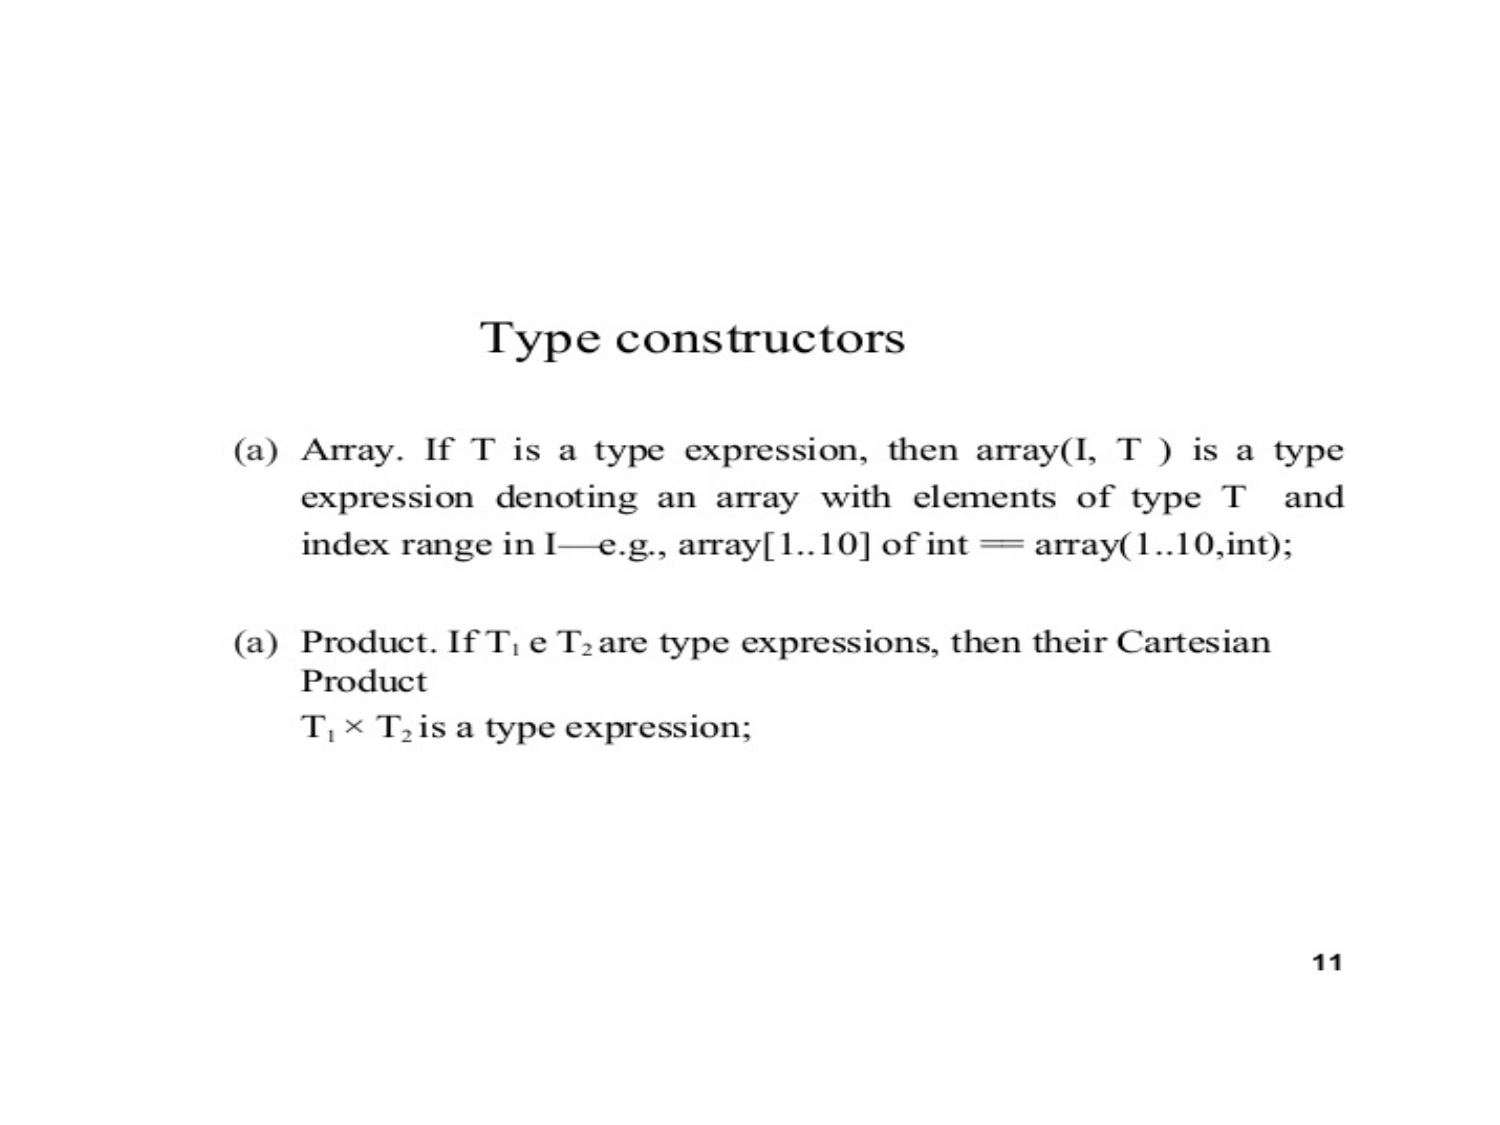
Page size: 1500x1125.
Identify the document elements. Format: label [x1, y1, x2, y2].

list [87, 232, 1426, 1013]
